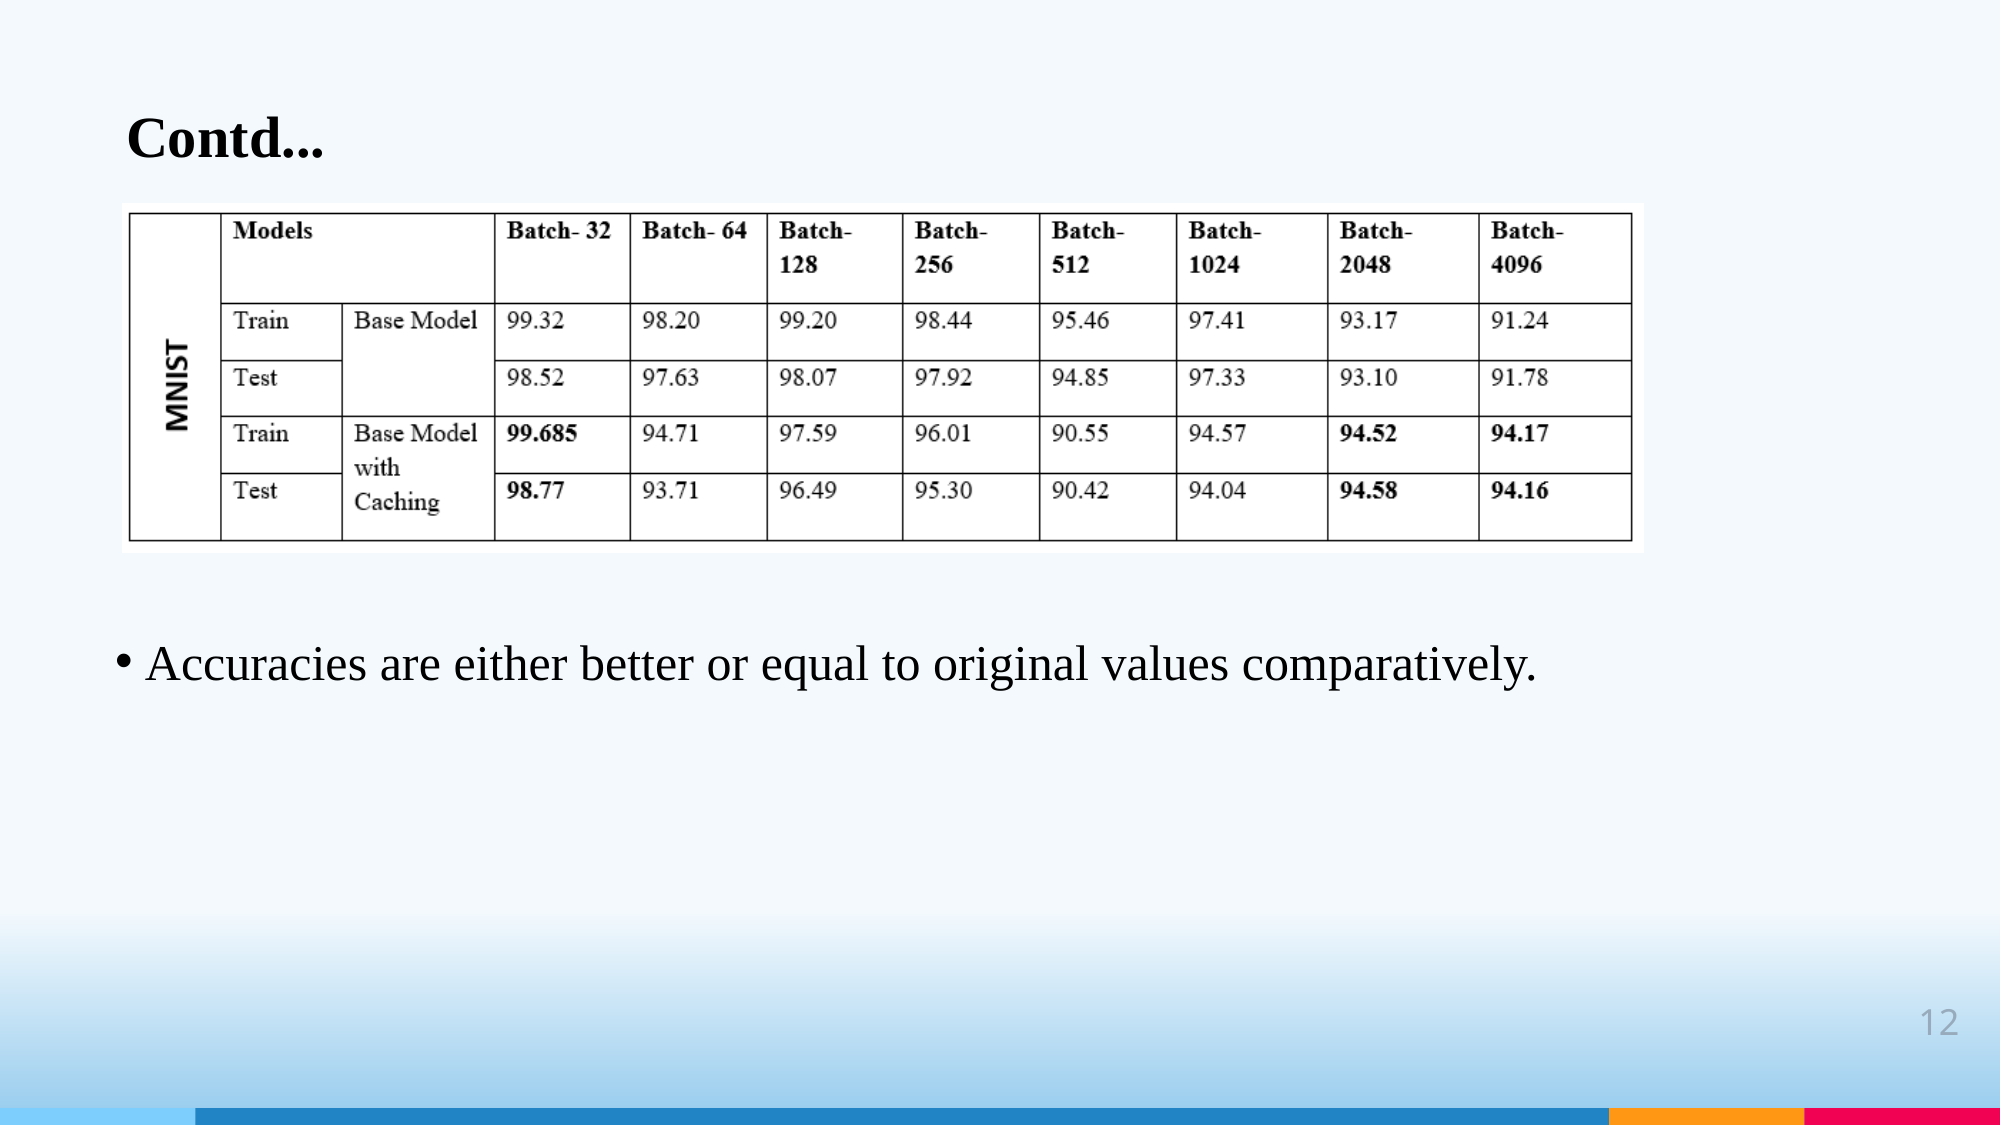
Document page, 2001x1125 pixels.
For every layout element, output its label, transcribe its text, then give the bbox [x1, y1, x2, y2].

text_box Accuracies are either better or equal to original values comparatively. [100, 563, 1643, 758]
text_box Contd... [110, 92, 1888, 177]
picture [121, 203, 1645, 554]
slide_number 12 [17, 984, 1975, 1096]
